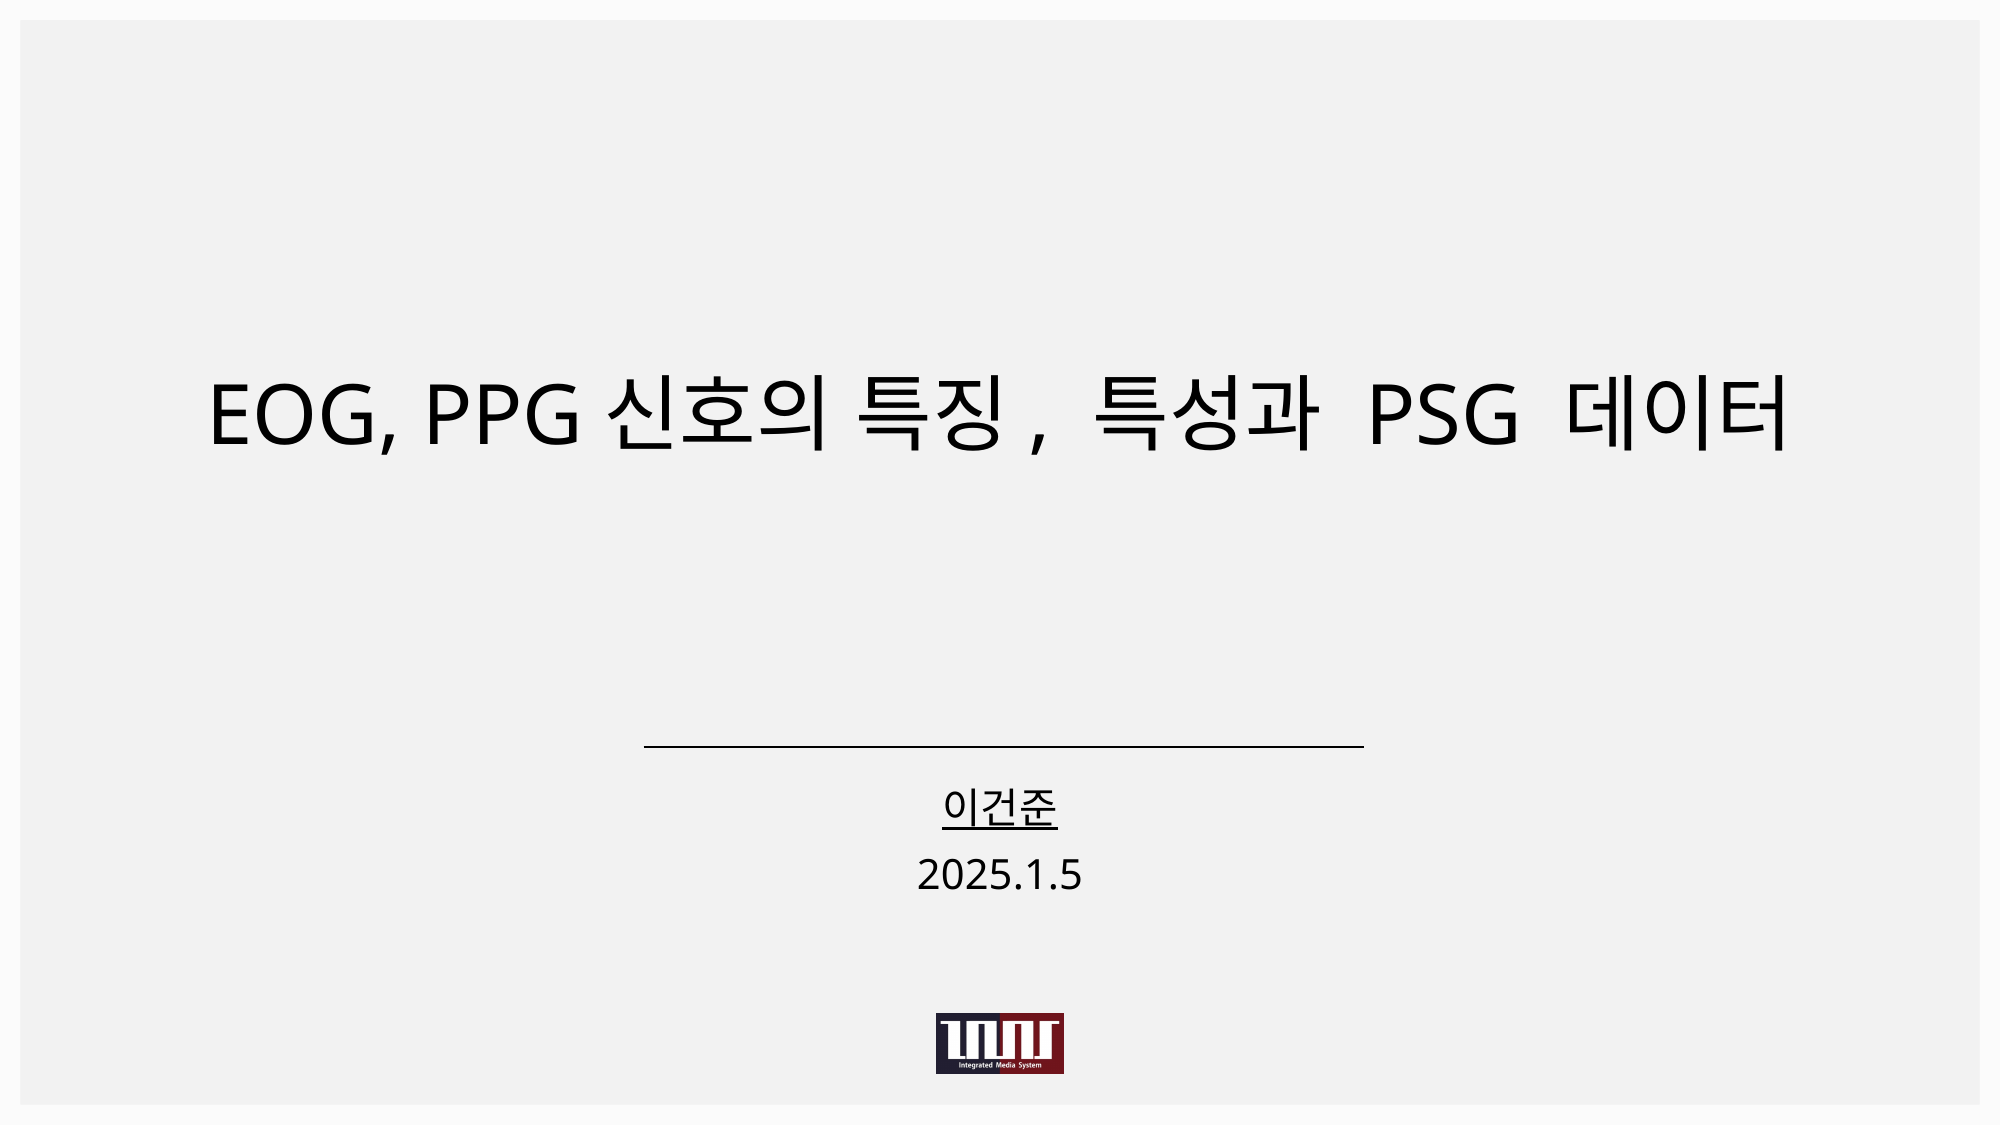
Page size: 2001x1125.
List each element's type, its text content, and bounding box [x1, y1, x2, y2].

list 이건준 2025.1.5 [0, 778, 2000, 909]
title EOG, PPG신호의 특징, 특성과 PSG 데이터 [0, 325, 2000, 511]
picture [936, 1013, 1064, 1074]
